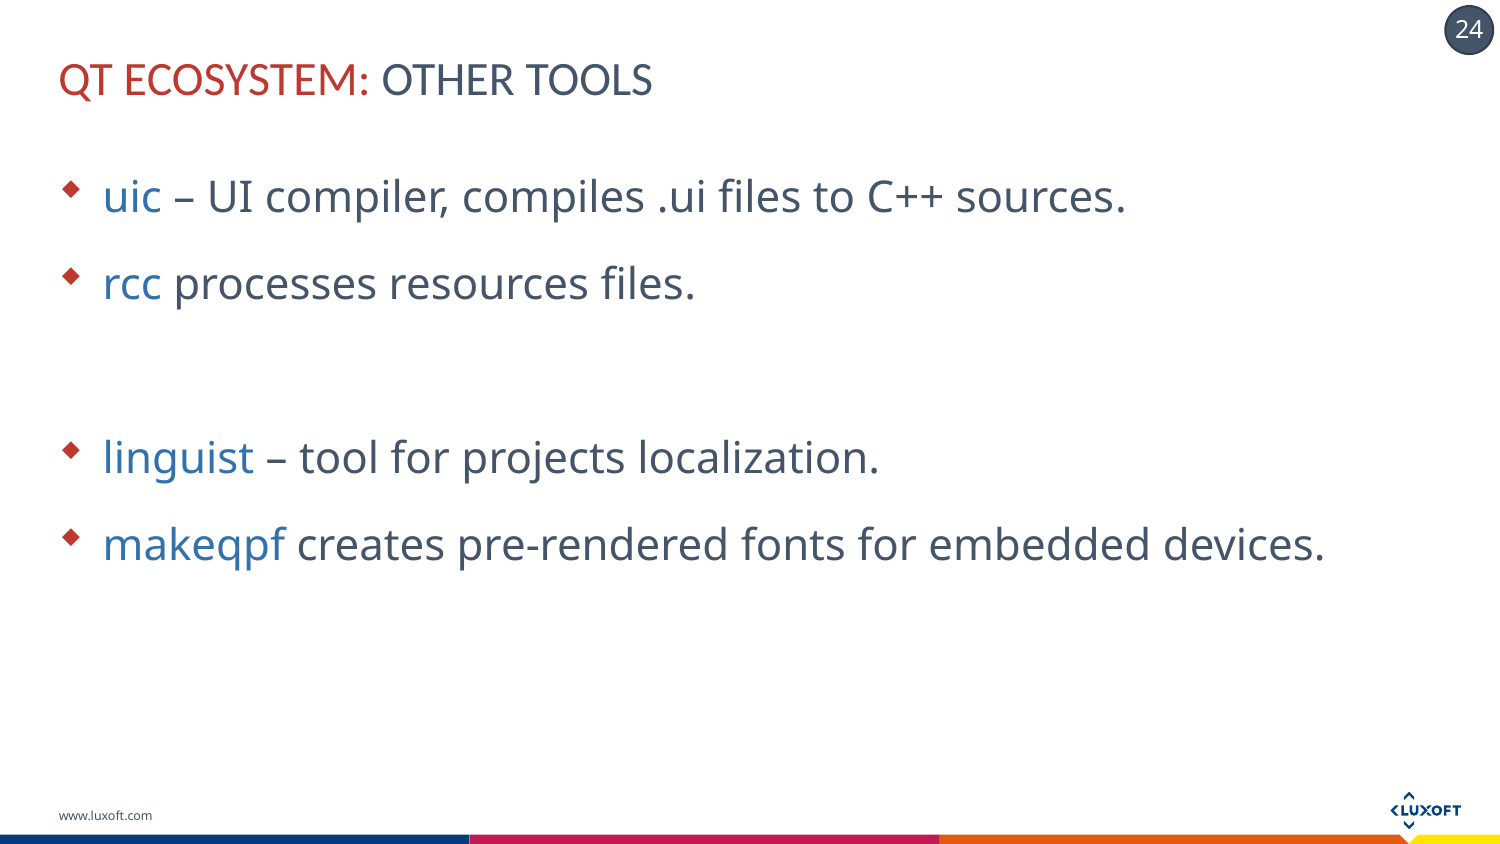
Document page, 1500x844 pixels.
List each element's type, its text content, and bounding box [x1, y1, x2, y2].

title QT Ecosystem: OTHER TOOLS [47, 44, 1457, 107]
list uic – UI compiler, compiles .ui files to C++ sources. rcc processes resources files. linguist – tool for projects localization. makeqpf creates pre-rendered fonts for embedded devices. [47, 147, 1457, 764]
